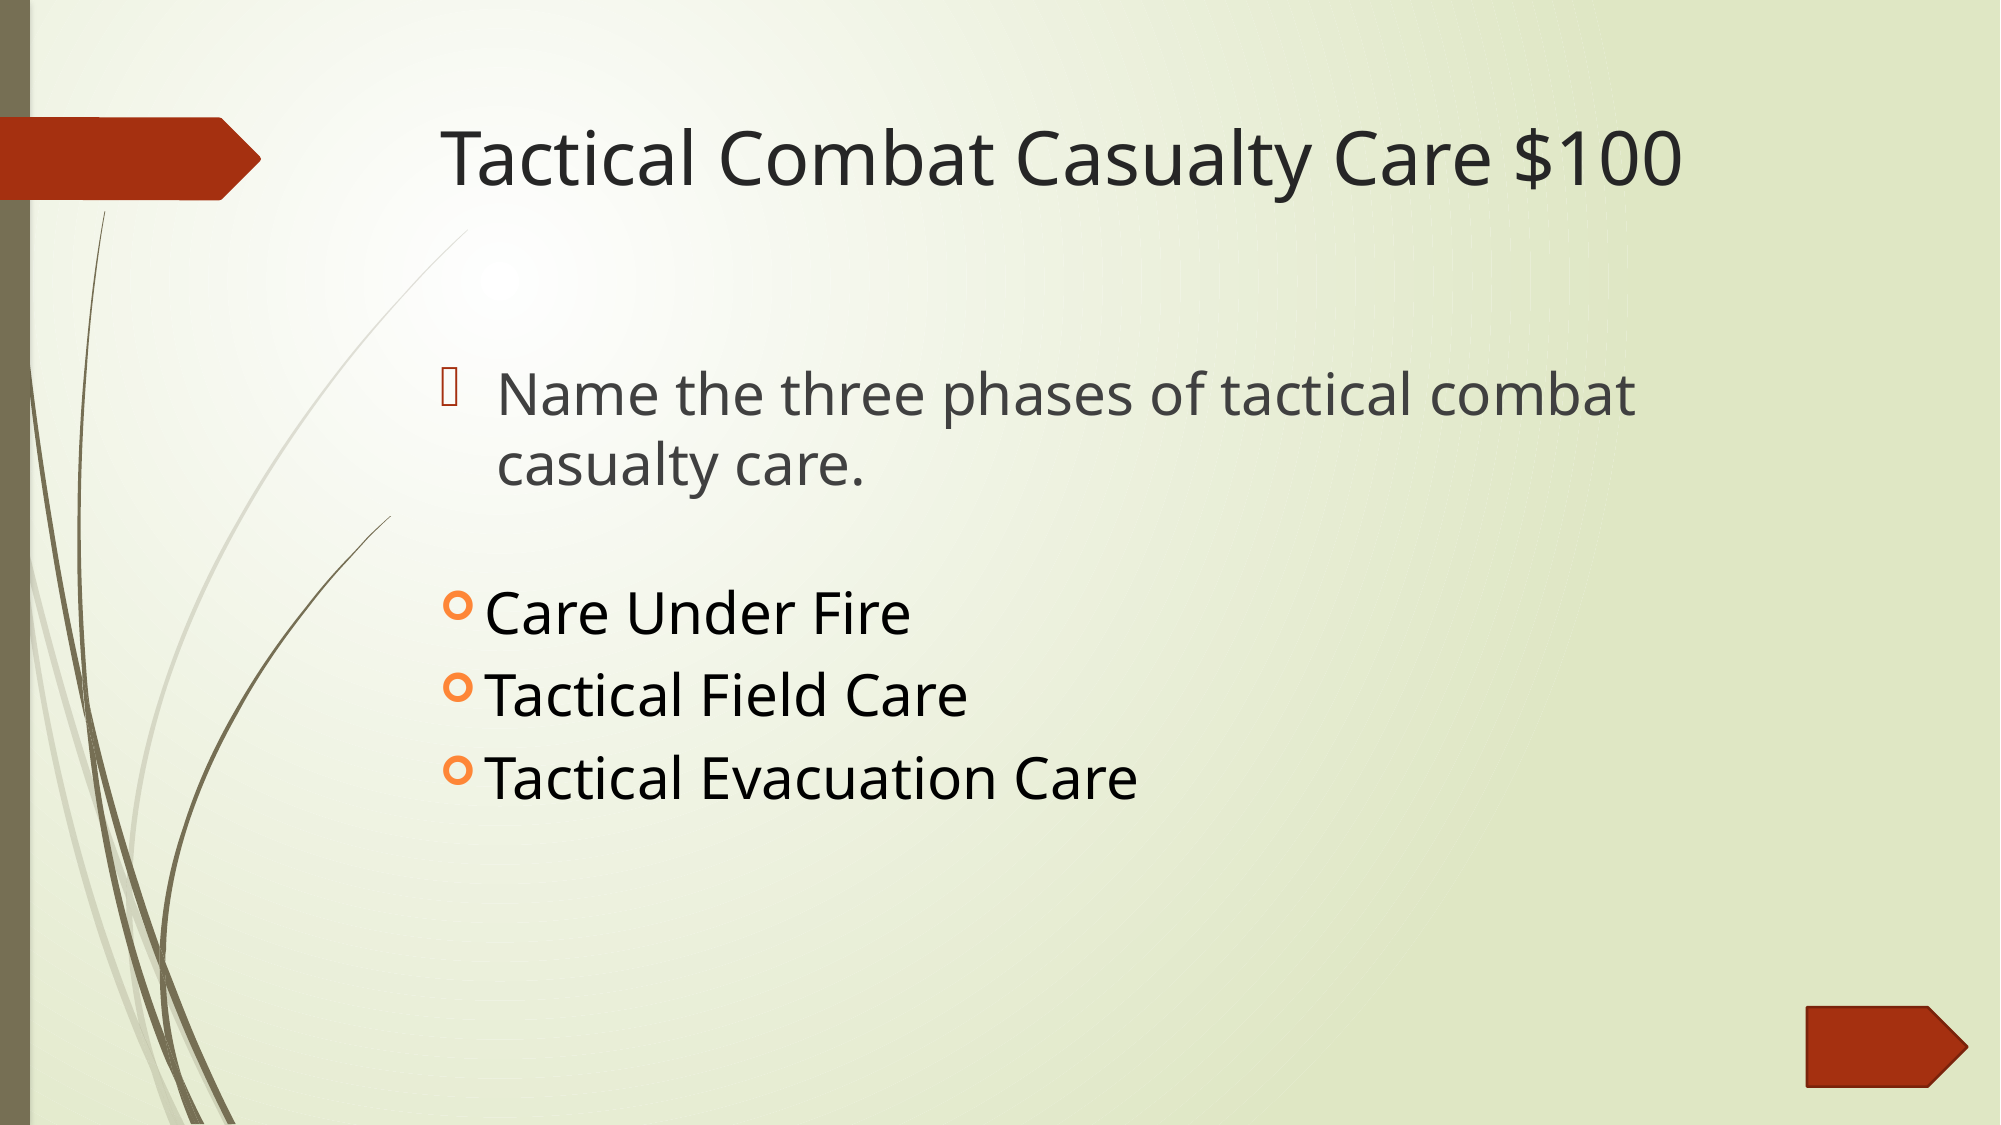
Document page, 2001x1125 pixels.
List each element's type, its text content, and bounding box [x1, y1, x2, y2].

list Name the three phases of tactical combat casualty care. Care Under Fire Tactical Field Care Tactical Evacuation Care [424, 350, 1888, 970]
title Tactical Combat Casualty Care $100 [425, 102, 1888, 313]
text_box [1805, 1005, 1969, 1088]
